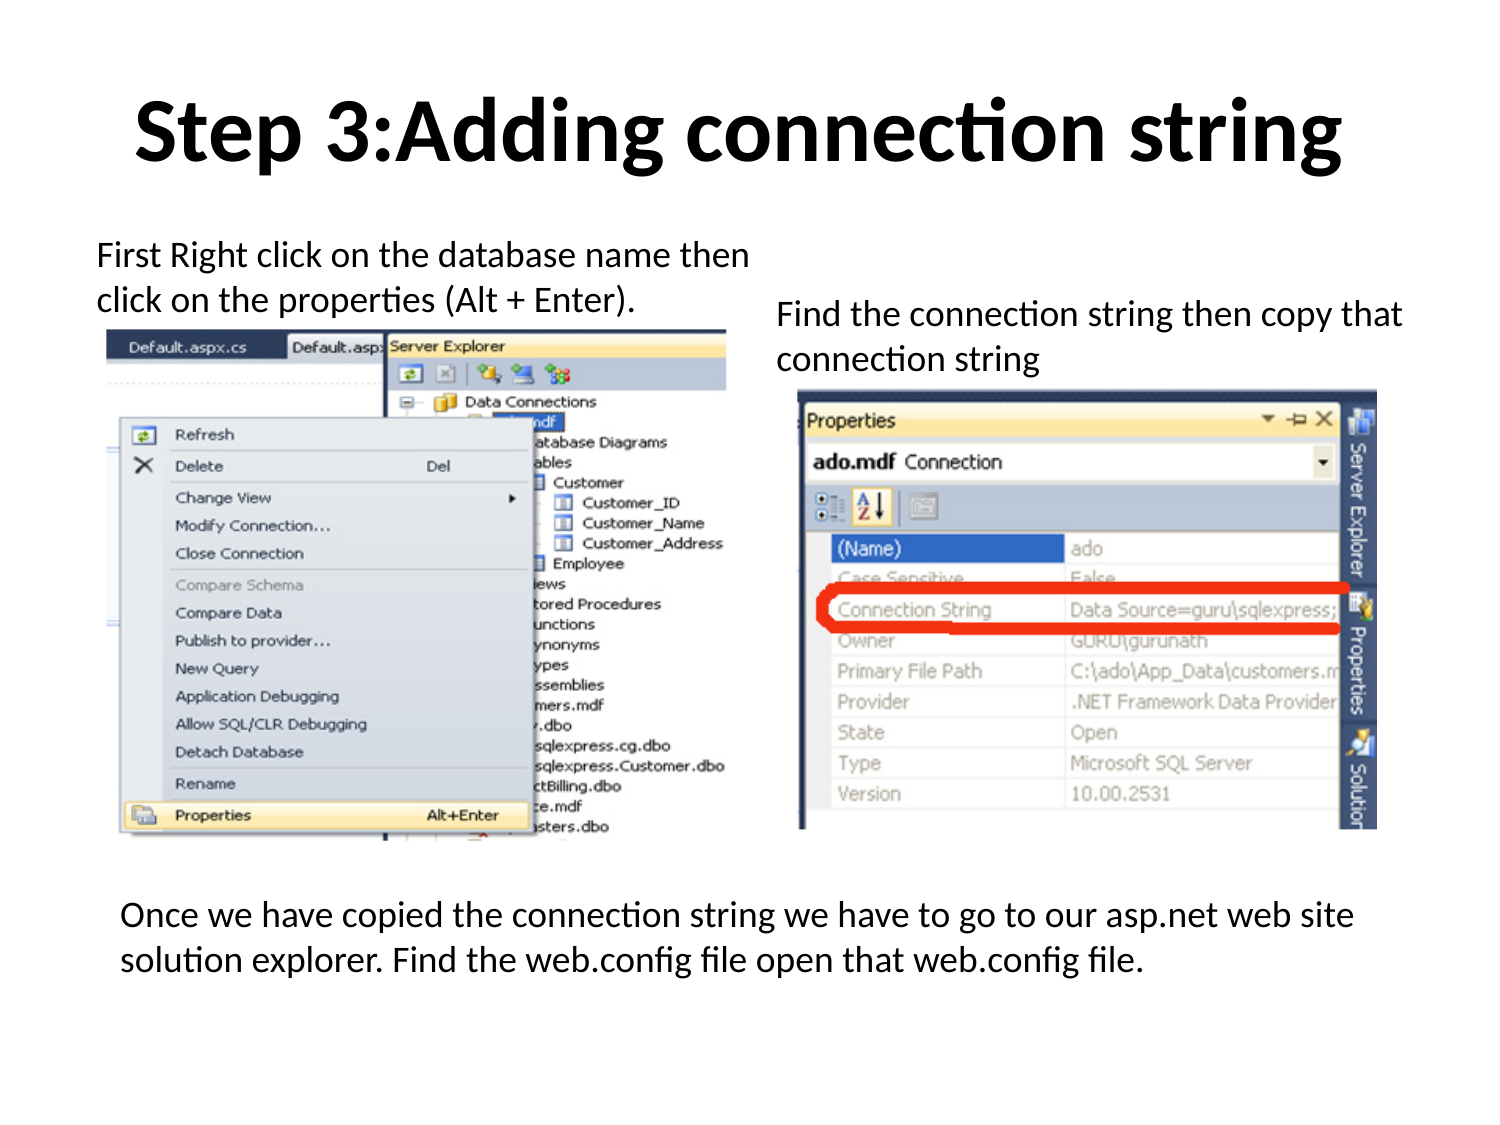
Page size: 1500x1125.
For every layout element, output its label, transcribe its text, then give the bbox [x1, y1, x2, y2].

text_box Find the connection string then copy that connection string [761, 281, 1500, 386]
title Step 3:Adding connection string [75, 45, 1425, 233]
text_box First Right click on the database name then click on the properties (Alt + Enter). [81, 222, 774, 328]
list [796, 386, 1377, 839]
text_box Once we have copied the connection string we have to go to our asp.net web site solution explorer. Find the web.config file open that web.config file. [105, 882, 1418, 1078]
picture [105, 327, 728, 852]
